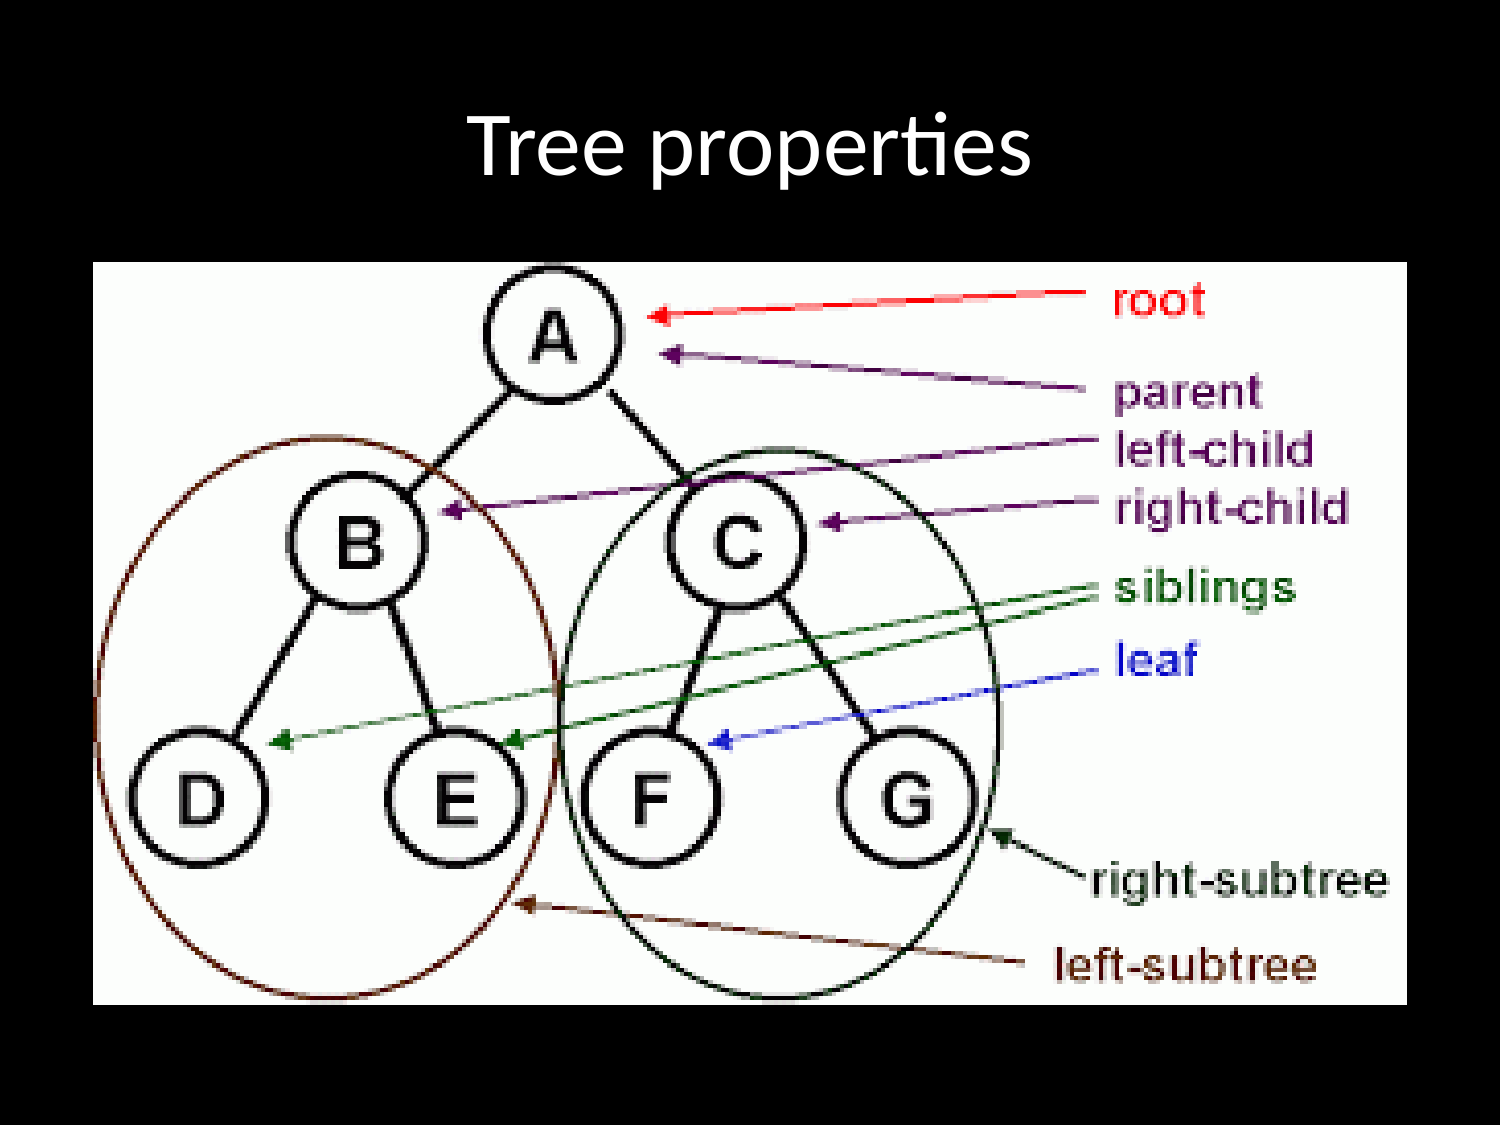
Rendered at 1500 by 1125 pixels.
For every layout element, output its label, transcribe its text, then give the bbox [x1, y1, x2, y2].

title Tree properties [75, 45, 1425, 233]
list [74, 262, 1426, 1006]
